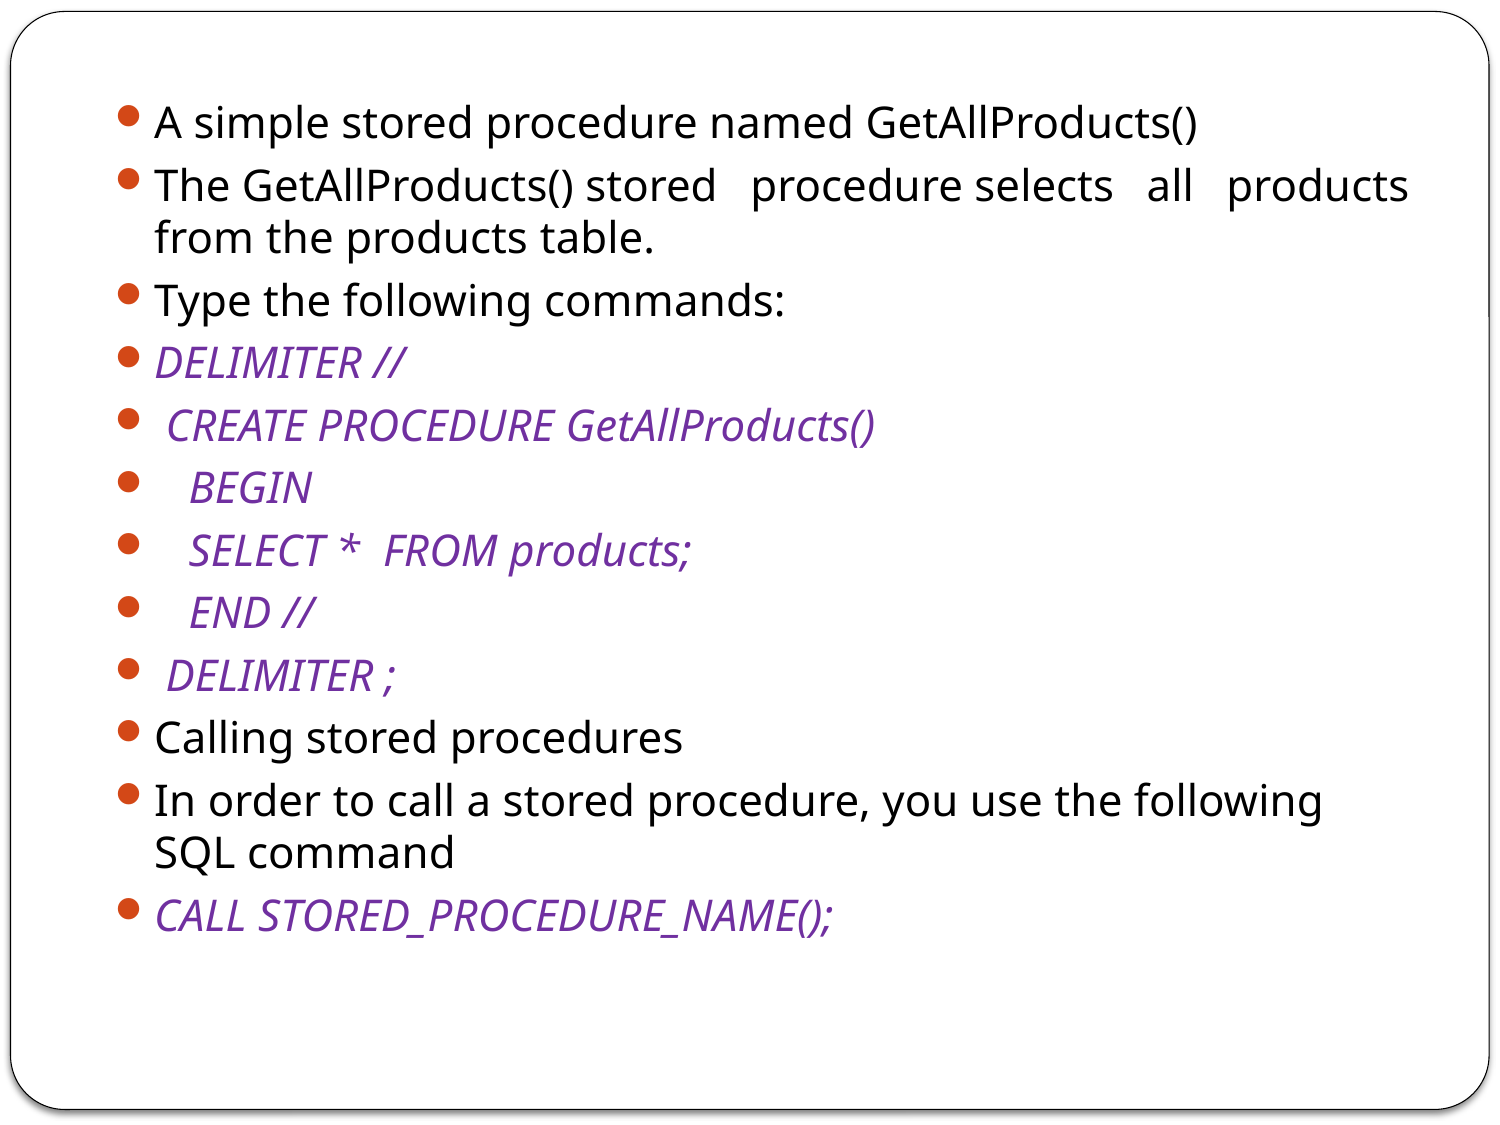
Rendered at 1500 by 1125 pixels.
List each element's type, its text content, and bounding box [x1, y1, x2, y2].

list A simple stored procedure named GetAllProducts() The GetAllProducts() stored procedure selects all products from the products table. Type the following commands: DELIMITER // CREATE PROCEDURE GetAllProducts() BEGIN SELECT * FROM products; END // DELIMITER ; Calling stored procedures In order to call a stored procedure, you use the following SQL command CALL STORED_PROCEDURE_NAME(); [99, 87, 1425, 950]
